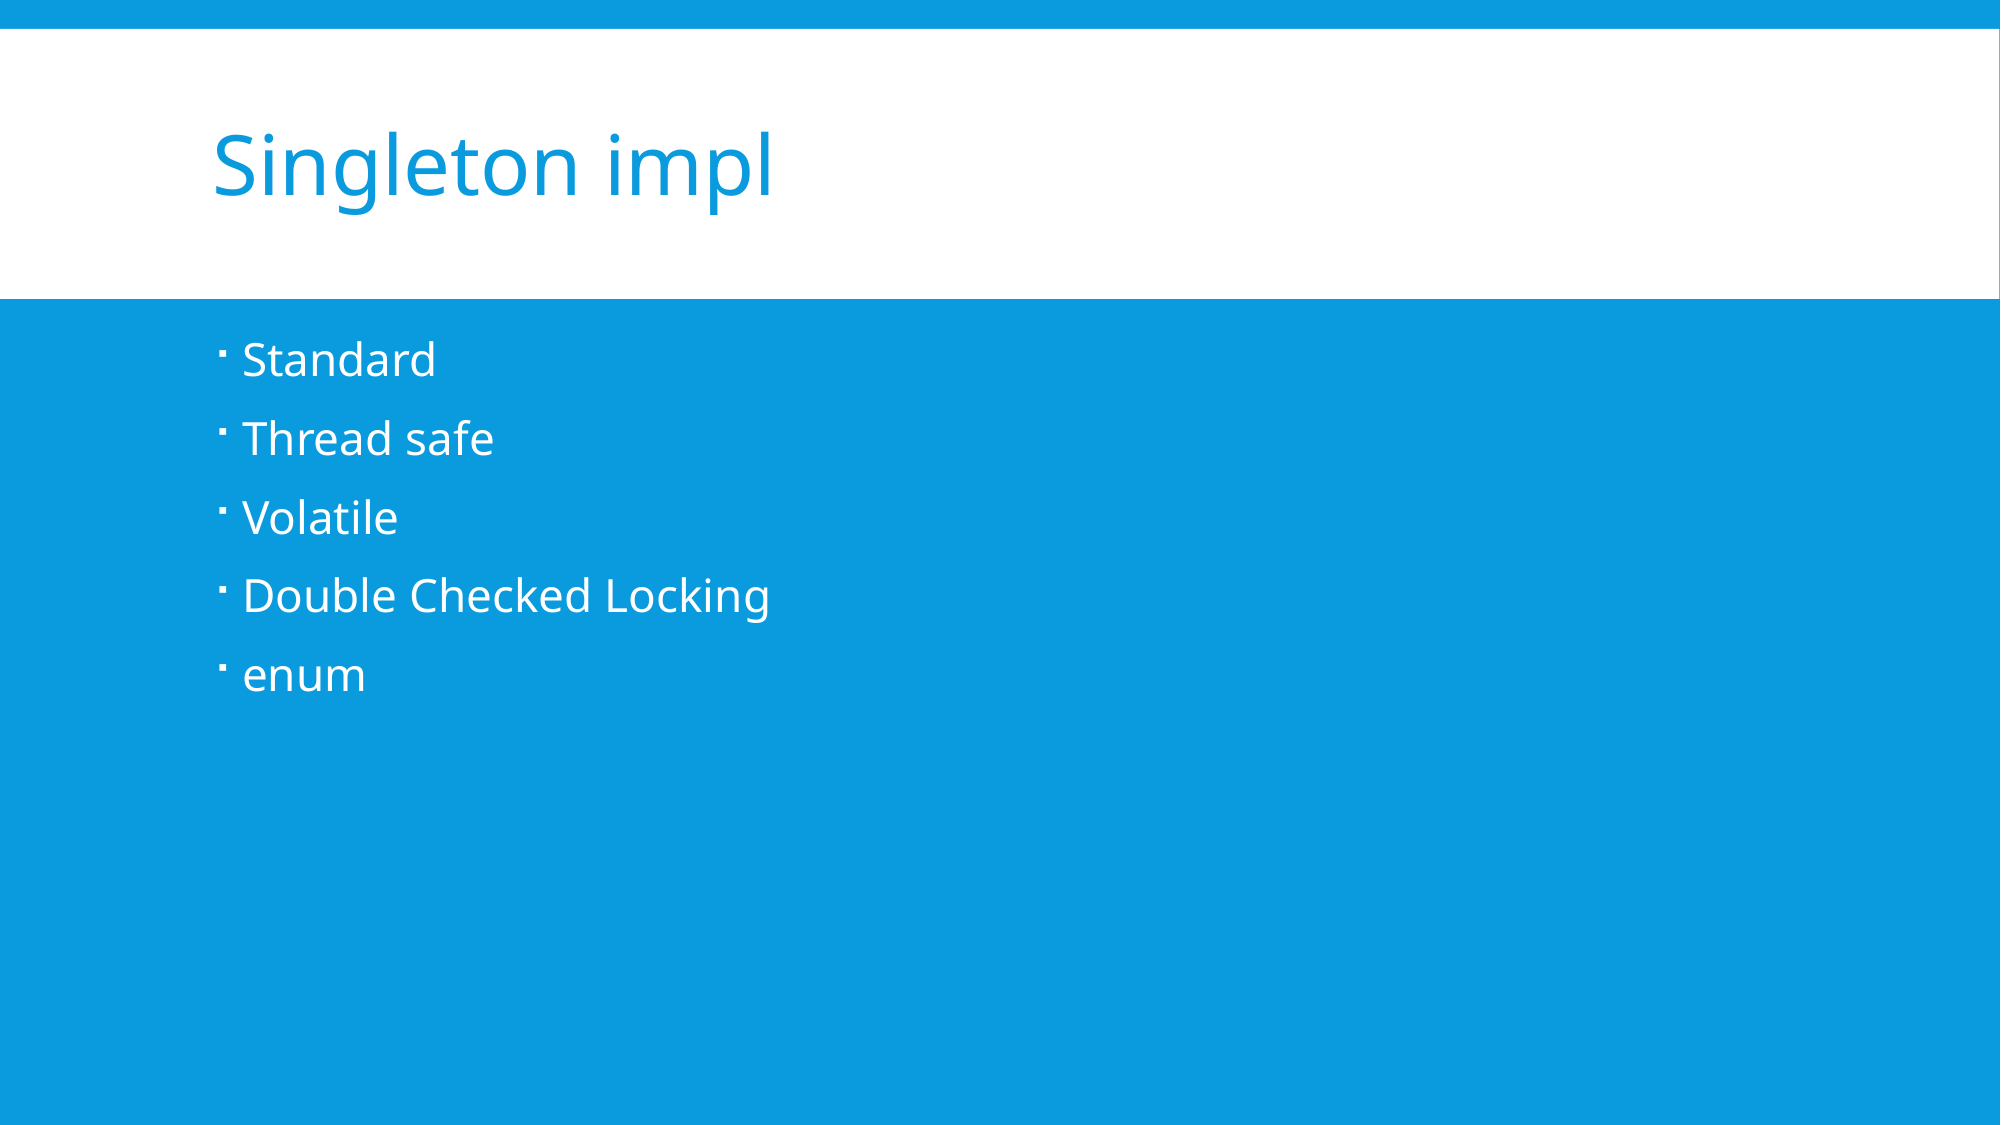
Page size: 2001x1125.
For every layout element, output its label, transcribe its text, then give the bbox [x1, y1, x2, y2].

title Singleton impl [197, 46, 1803, 294]
list Standard Thread safe Volatile Double Checked Locking enum [197, 329, 1803, 1021]
